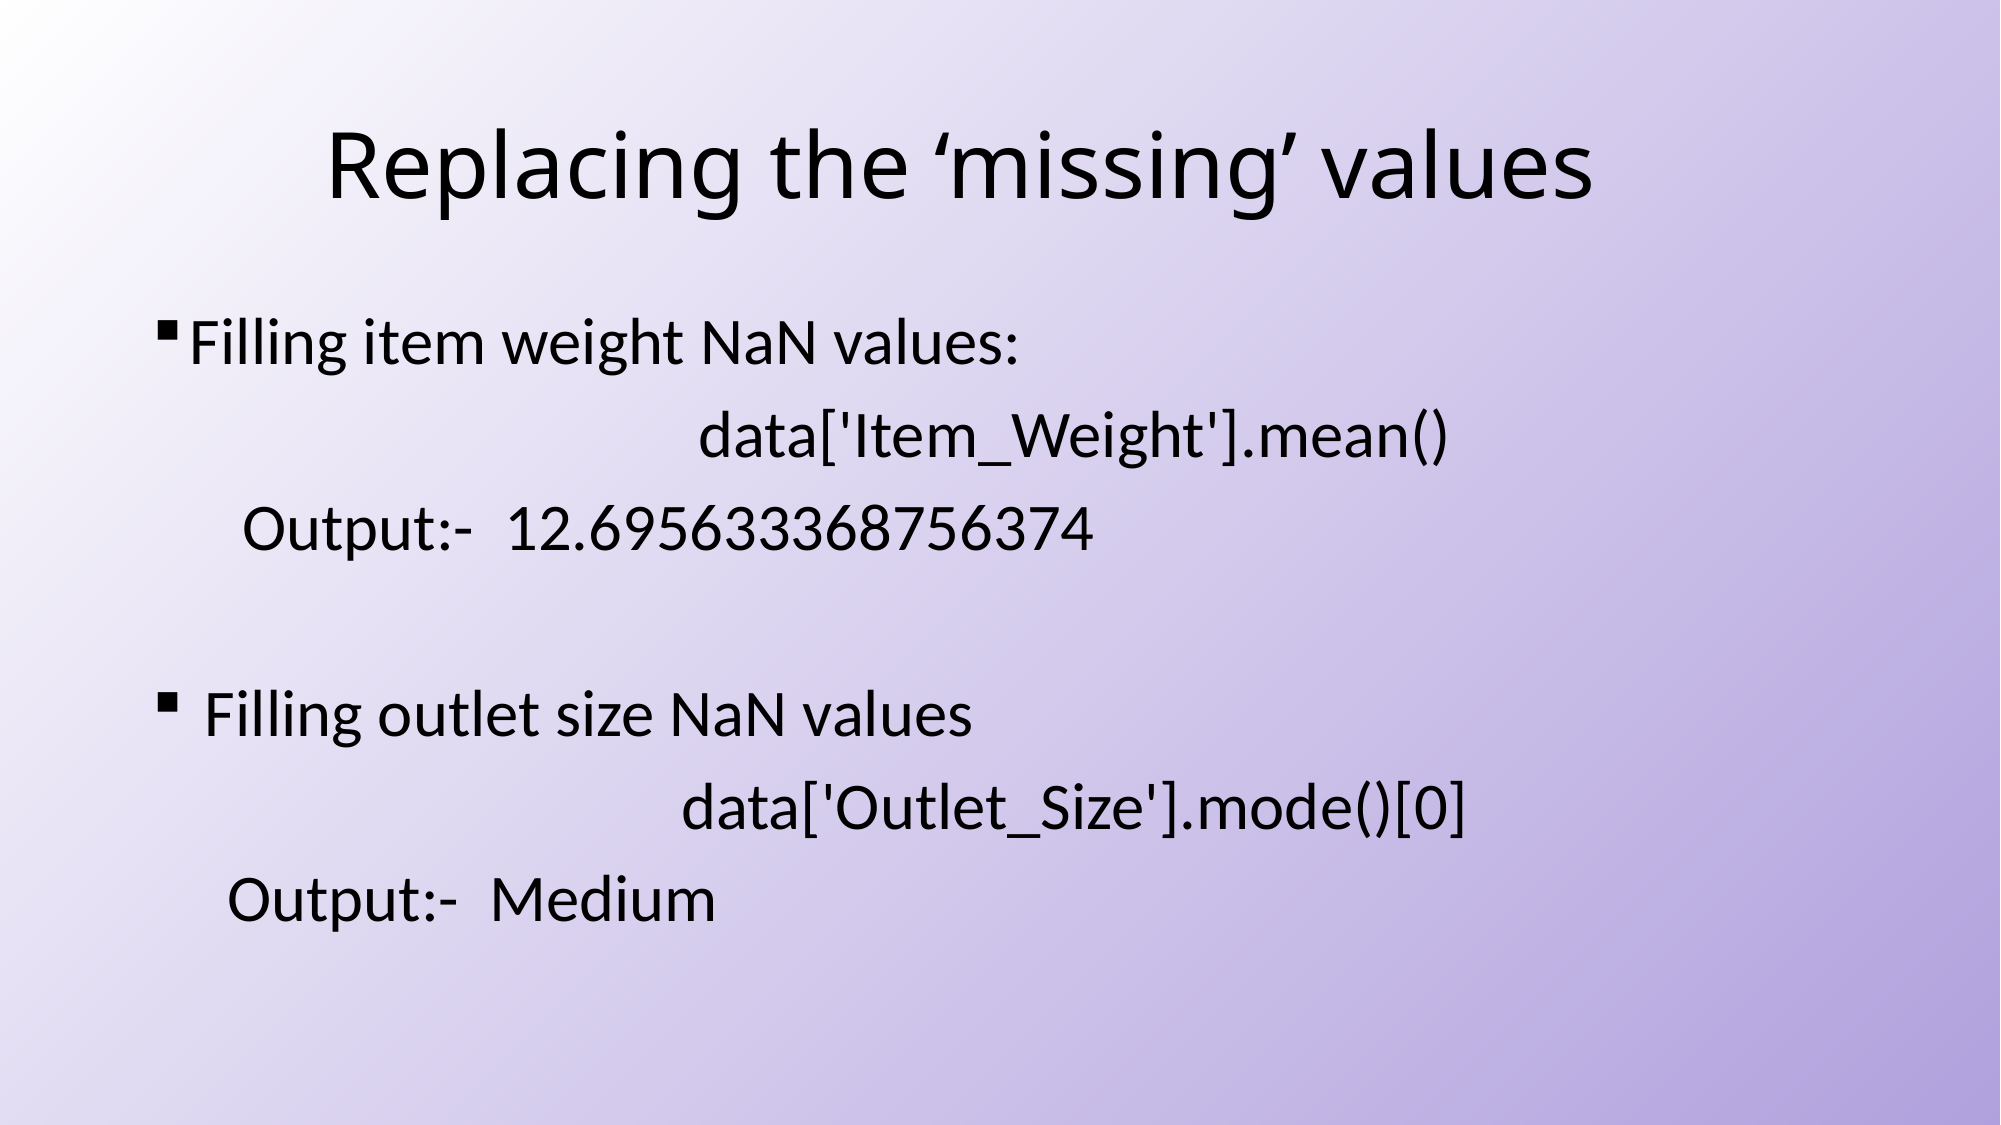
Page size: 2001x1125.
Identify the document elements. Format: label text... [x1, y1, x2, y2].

title Replacing the ‘missing’ values [137, 59, 1863, 278]
list Filling item weight NaN values: data['Item_Weight'].mean() Output:- 12.695633368756374 Filling outlet size NaN values data['Outlet_Size'].mode()[0] Output:- Medium [137, 299, 1863, 1014]
